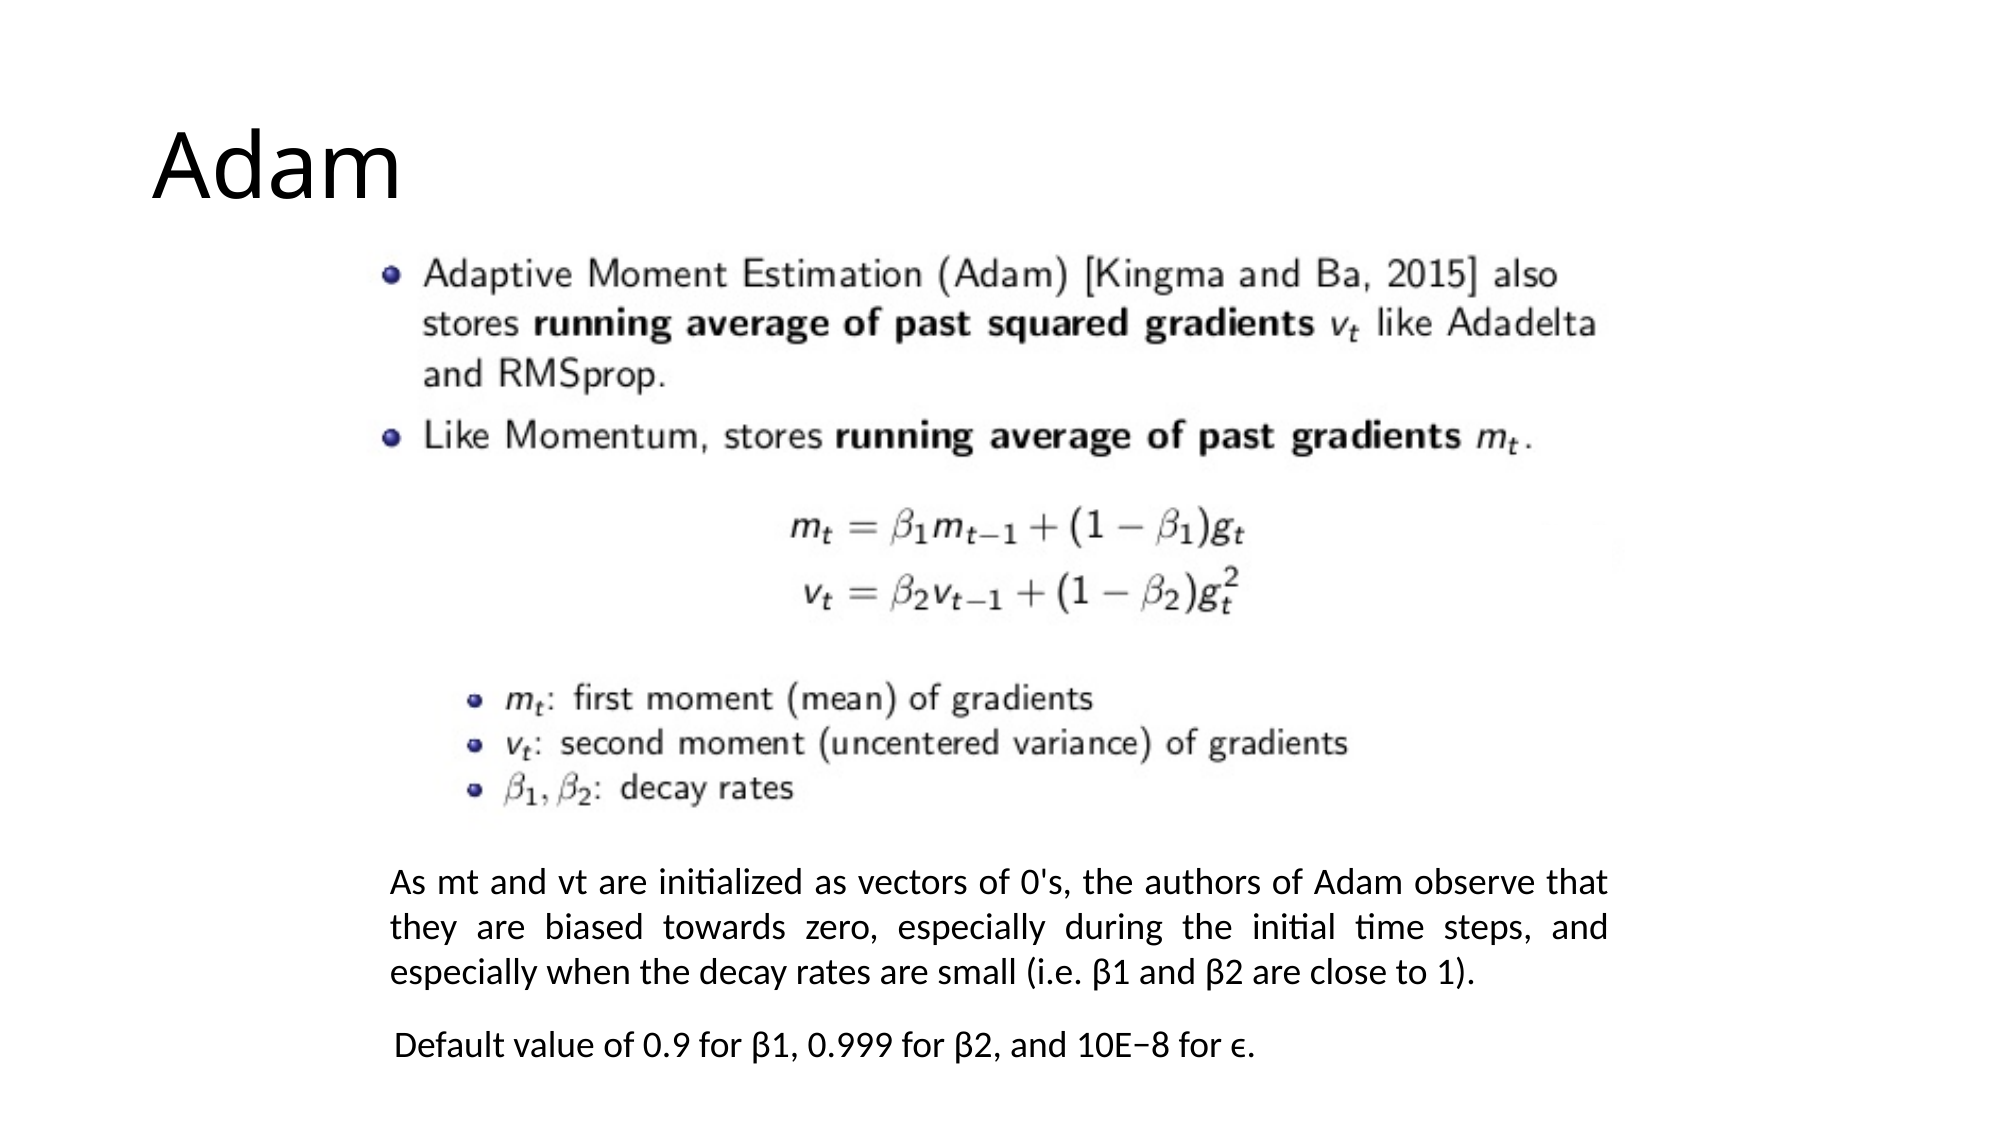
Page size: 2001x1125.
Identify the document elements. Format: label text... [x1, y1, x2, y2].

title Adam [137, 59, 1863, 278]
text_box As mt and vt are initialized as vectors of 0's, the authors of Adam observe that they are biased towards zero, especially during the initial time steps, and especially when the decay rates are small (i.e. β1 and β2 are close to 1). [375, 863, 1625, 1000]
text_box Default value of 0.9 for β1, 0.999 for β2, and 10E−8 for ϵ. [362, 1012, 1575, 1073]
picture [299, 199, 1625, 863]
